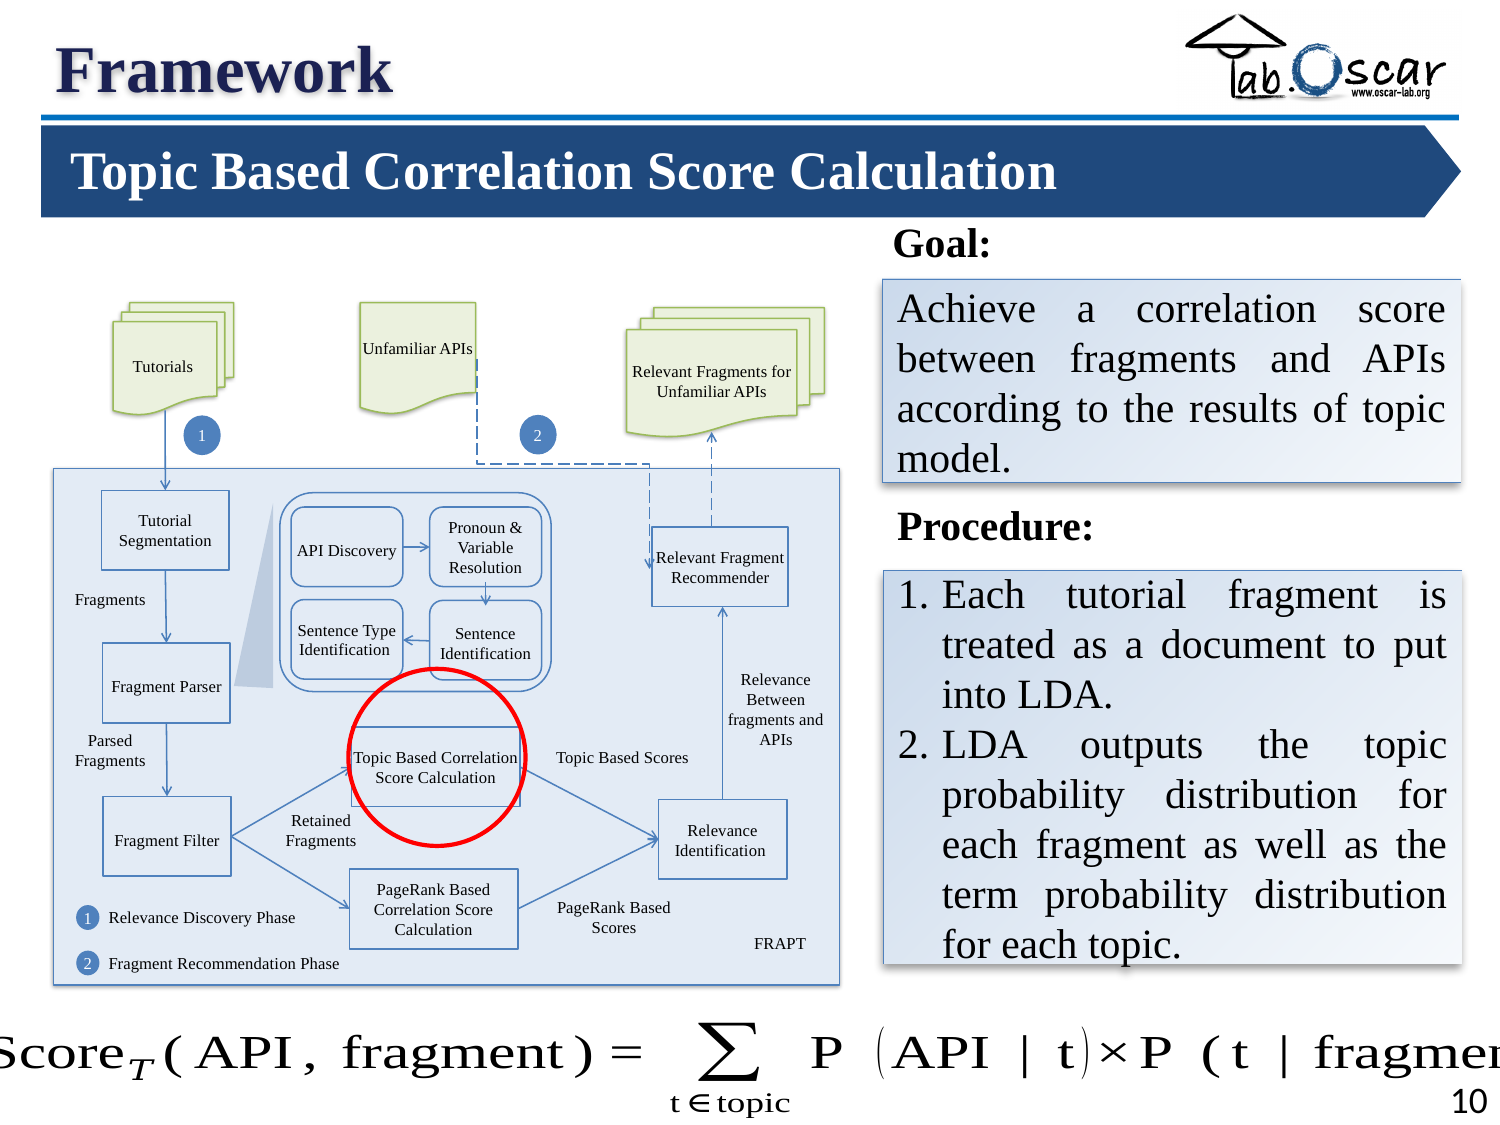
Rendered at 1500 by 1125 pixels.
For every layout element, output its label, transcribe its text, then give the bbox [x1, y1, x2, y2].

text_box Framework [40, 18, 1170, 114]
text_box Achieve a correlation score between fragments and APIs according to the results of topic model. [880, 277, 1463, 485]
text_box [52, 302, 1022, 1125]
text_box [40, 125, 1462, 218]
picture [1176, 9, 1462, 114]
text_box Goal: [877, 226, 1128, 281]
text_box Procedure: [1025, 491, 1133, 565]
text_box Each tutorial fragment is treated as a document to put into LDA. LDA outputs the topic probability distribution for each fragment as well as the term probability distribution for each topic. [1025, 568, 1464, 966]
